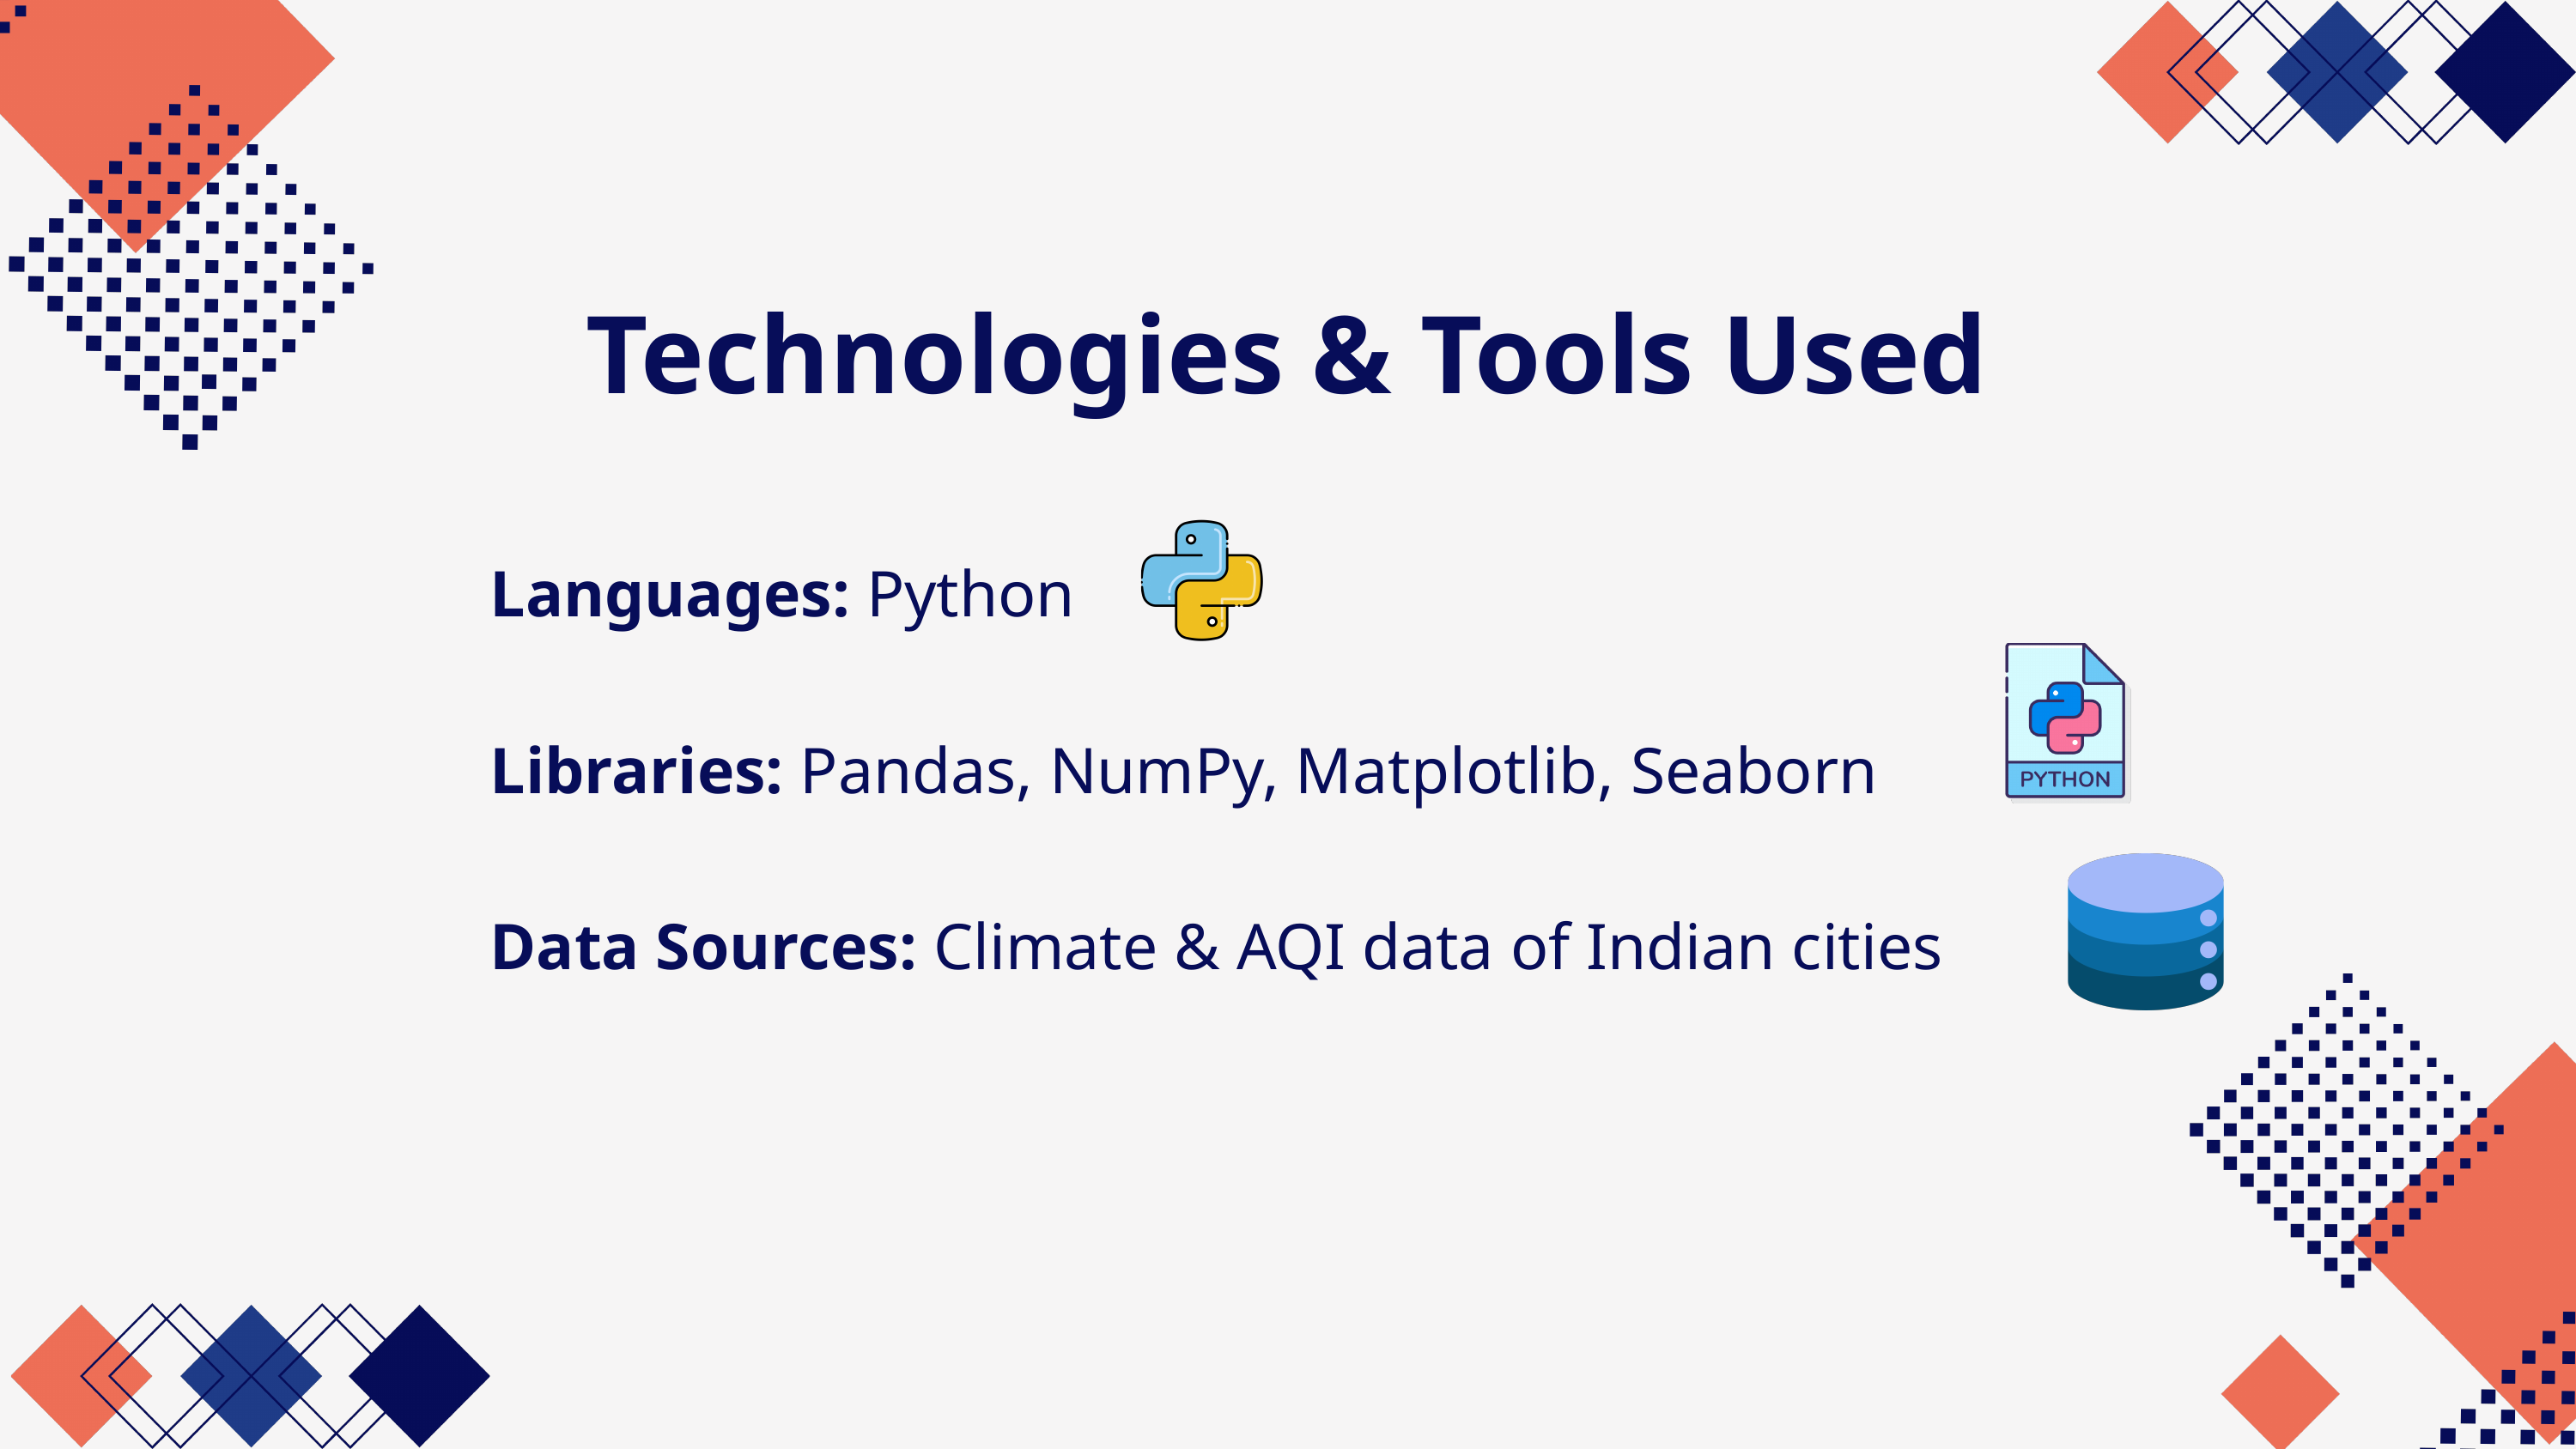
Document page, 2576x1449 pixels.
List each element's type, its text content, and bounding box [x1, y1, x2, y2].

text_box [10, 1303, 490, 1449]
text_box Technologies & Tools Used [445, 316, 2131, 514]
text_box [0, 0, 374, 450]
text_box [2097, 0, 2576, 145]
text_box Languages: Python Libraries: Pandas, NumPy, Matplotlib, Seaborn Data Sources: Climate & AQI data of Indian cities [489, 542, 2442, 983]
text_box [2068, 983, 2224, 1010]
text_box [2190, 973, 2576, 1449]
text_box [1140, 519, 1264, 542]
